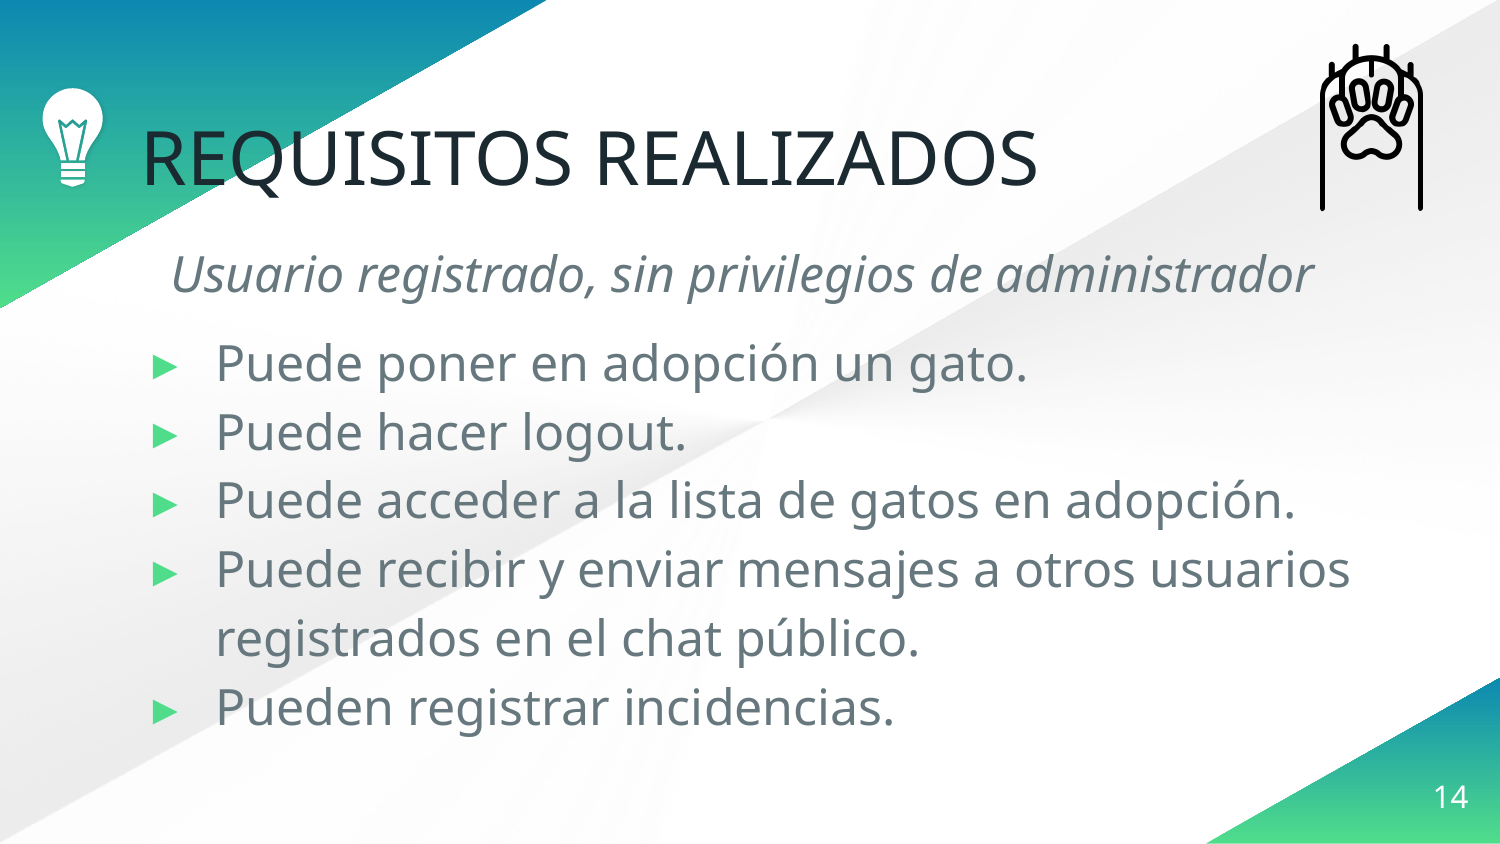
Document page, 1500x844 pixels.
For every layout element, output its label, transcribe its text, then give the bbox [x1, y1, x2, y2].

text_box Usuario registrado, sin privilegios de administrador [158, 233, 1379, 299]
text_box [42, 88, 104, 187]
picture [1273, 29, 1469, 225]
title REQUISITOS REALIZADOS [140, 137, 1268, 203]
slide_number 14 [1378, 766, 1469, 832]
list Puede poner en adopción un gato. Puede hacer logout. Puede acceder a la lista de gatos en adopción. Puede recibir y enviar mensajes a otros usuarios registrados en el chat público. Pueden registrar incidencias. [140, 322, 1361, 784]
